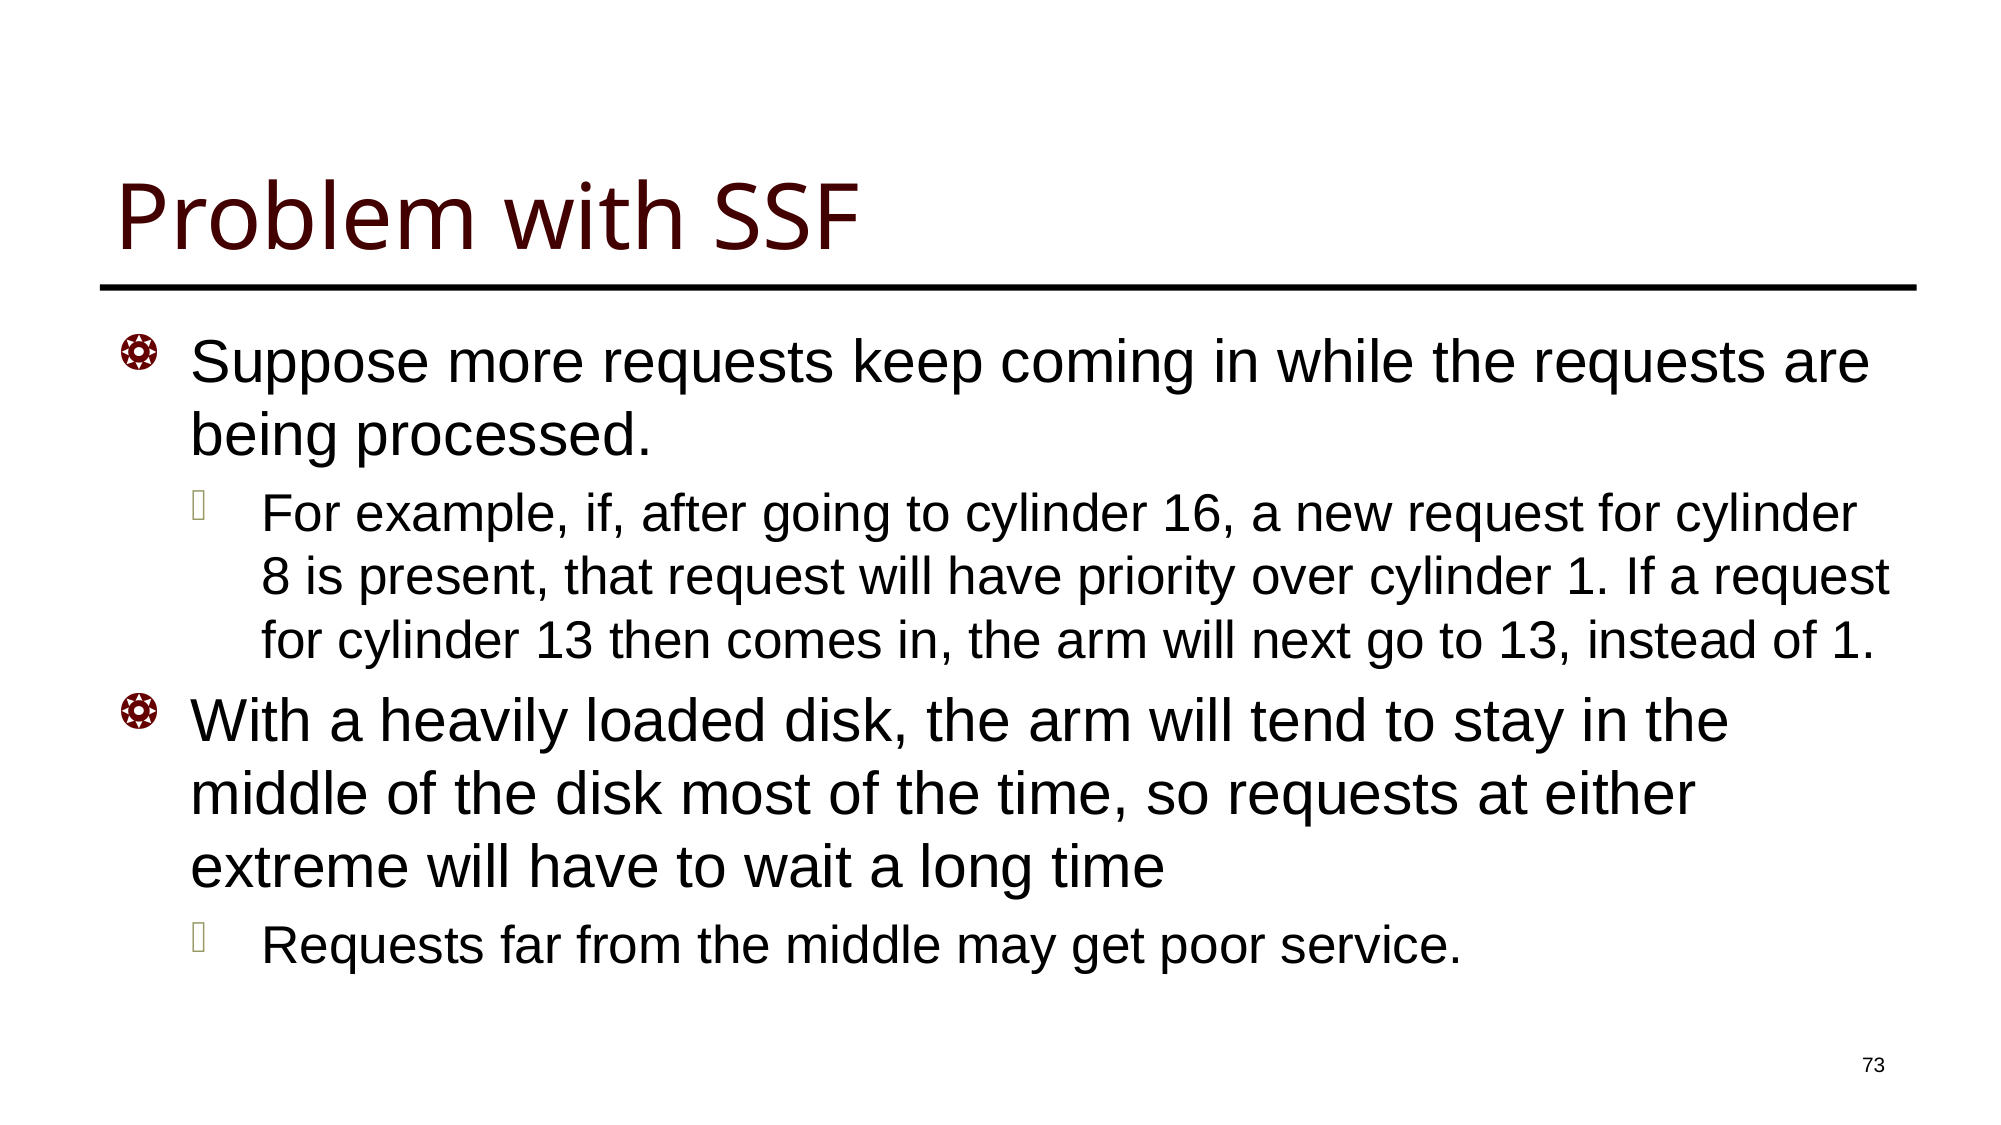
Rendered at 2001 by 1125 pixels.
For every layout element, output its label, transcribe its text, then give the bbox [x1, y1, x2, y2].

list Suppose more requests keep coming in while the requests are being processed. For example, if, after going to cylinder 16, a new request for cylinder 8 is present, that request will have priority over cylinder 1. If a request for cylinder 13 then comes in, the arm will next go to 13, instead of 1. With a heavily loaded disk, the arm will tend to stay in the middle of the disk most of the time, so requests at either extreme will have to wait a long time Requests far from the middle may get poor service. [99, 314, 1917, 1032]
title Problem with SSF [99, 87, 1901, 276]
slide_number 73 [1483, 1043, 1901, 1120]
